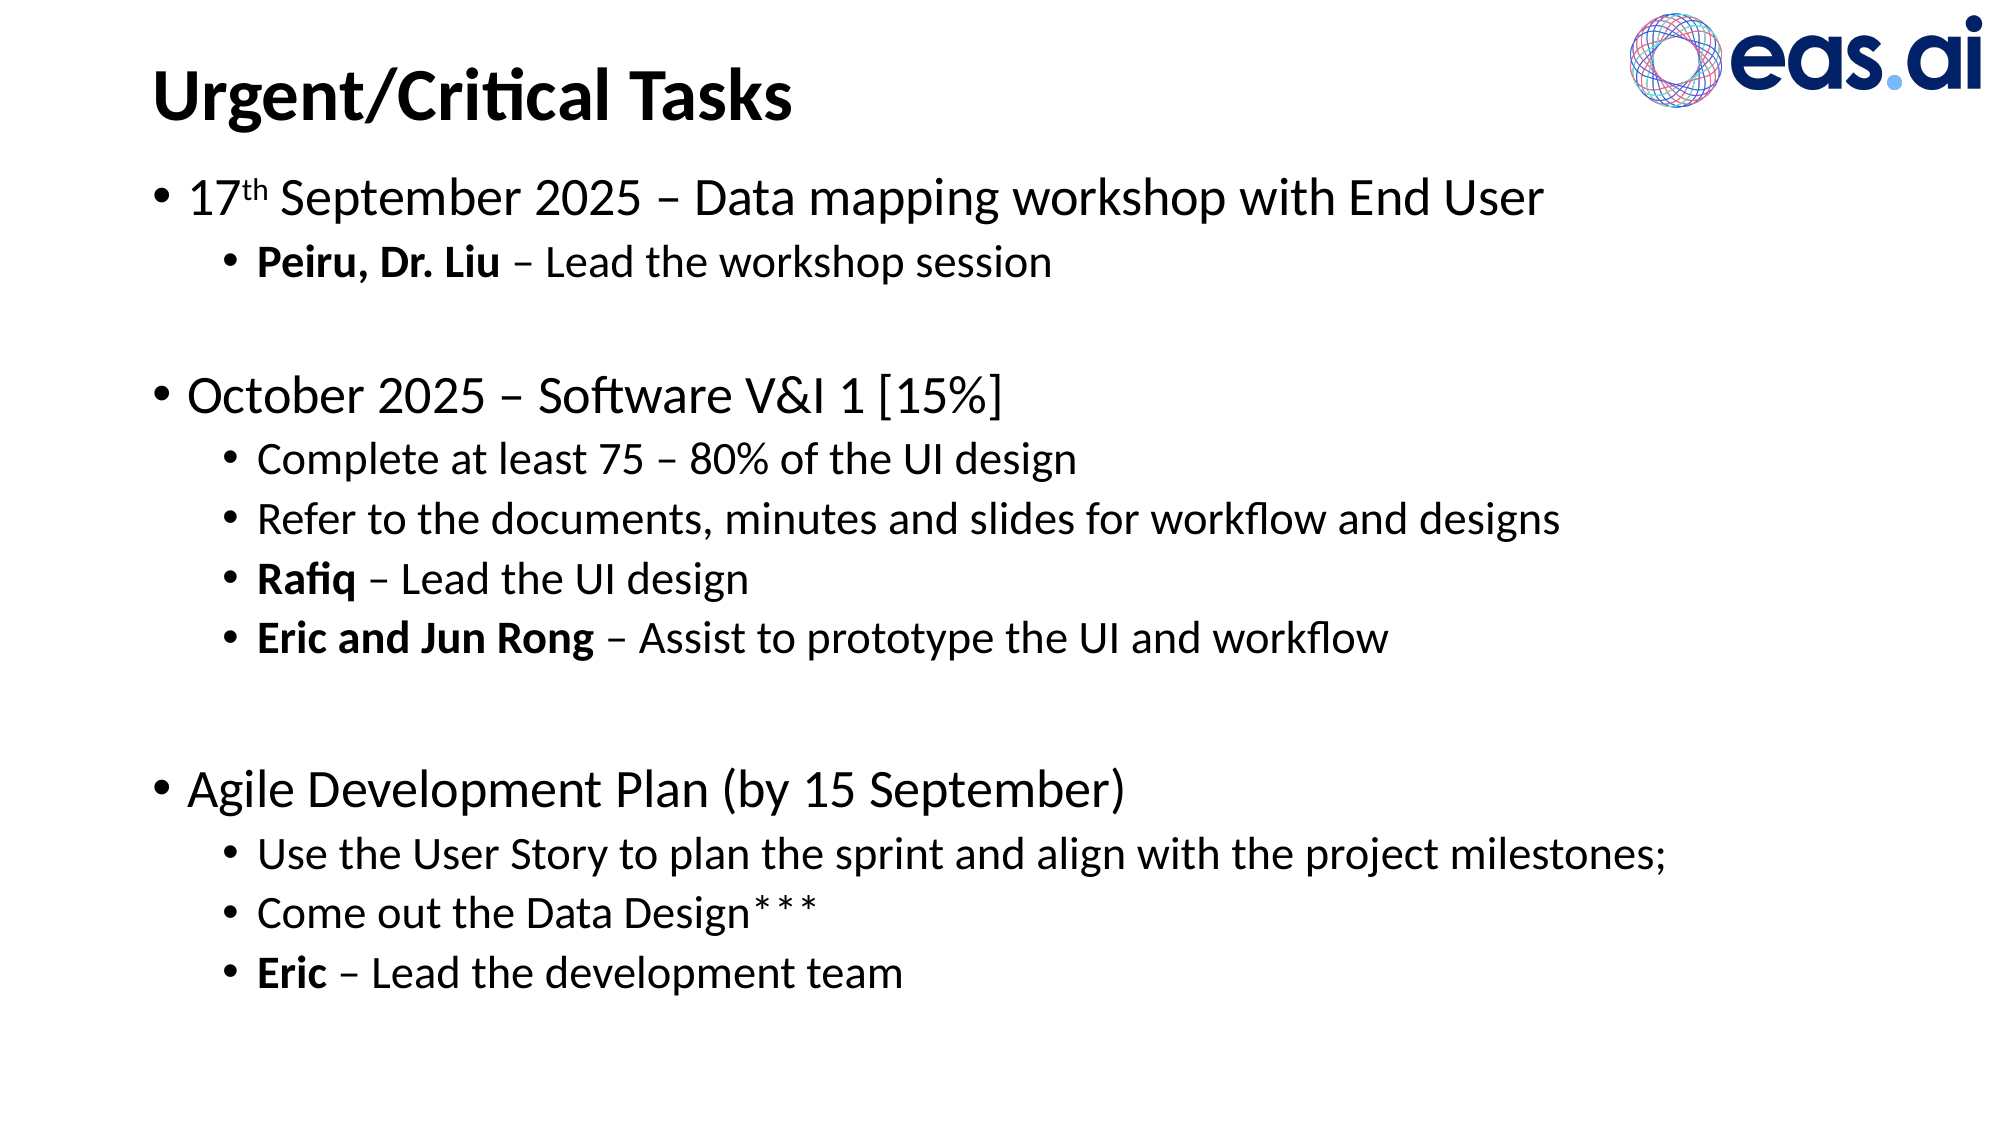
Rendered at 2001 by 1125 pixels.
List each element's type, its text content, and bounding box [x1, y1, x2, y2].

picture [1625, 9, 1986, 112]
title Urgent/Critical Tasks [137, 59, 1863, 134]
list 17th September 2025 – Data mapping workshop with End User Peiru, Dr. Liu – Lead the workshop session October 2025 – Software V&I 1 [15%] Complete at least 75 – 80% of the UI design Refer to the documents, minutes and slides for workflow and designs Rafiq – Lead the UI design Eric and Jun Rong – Assist to prototype the UI and workflow Agile Development Plan (by 15 September) Use the User Story to plan the sprint and align with the project milestones; Come out the Data Design*** Eric – Lead the development team [137, 161, 1863, 1014]
